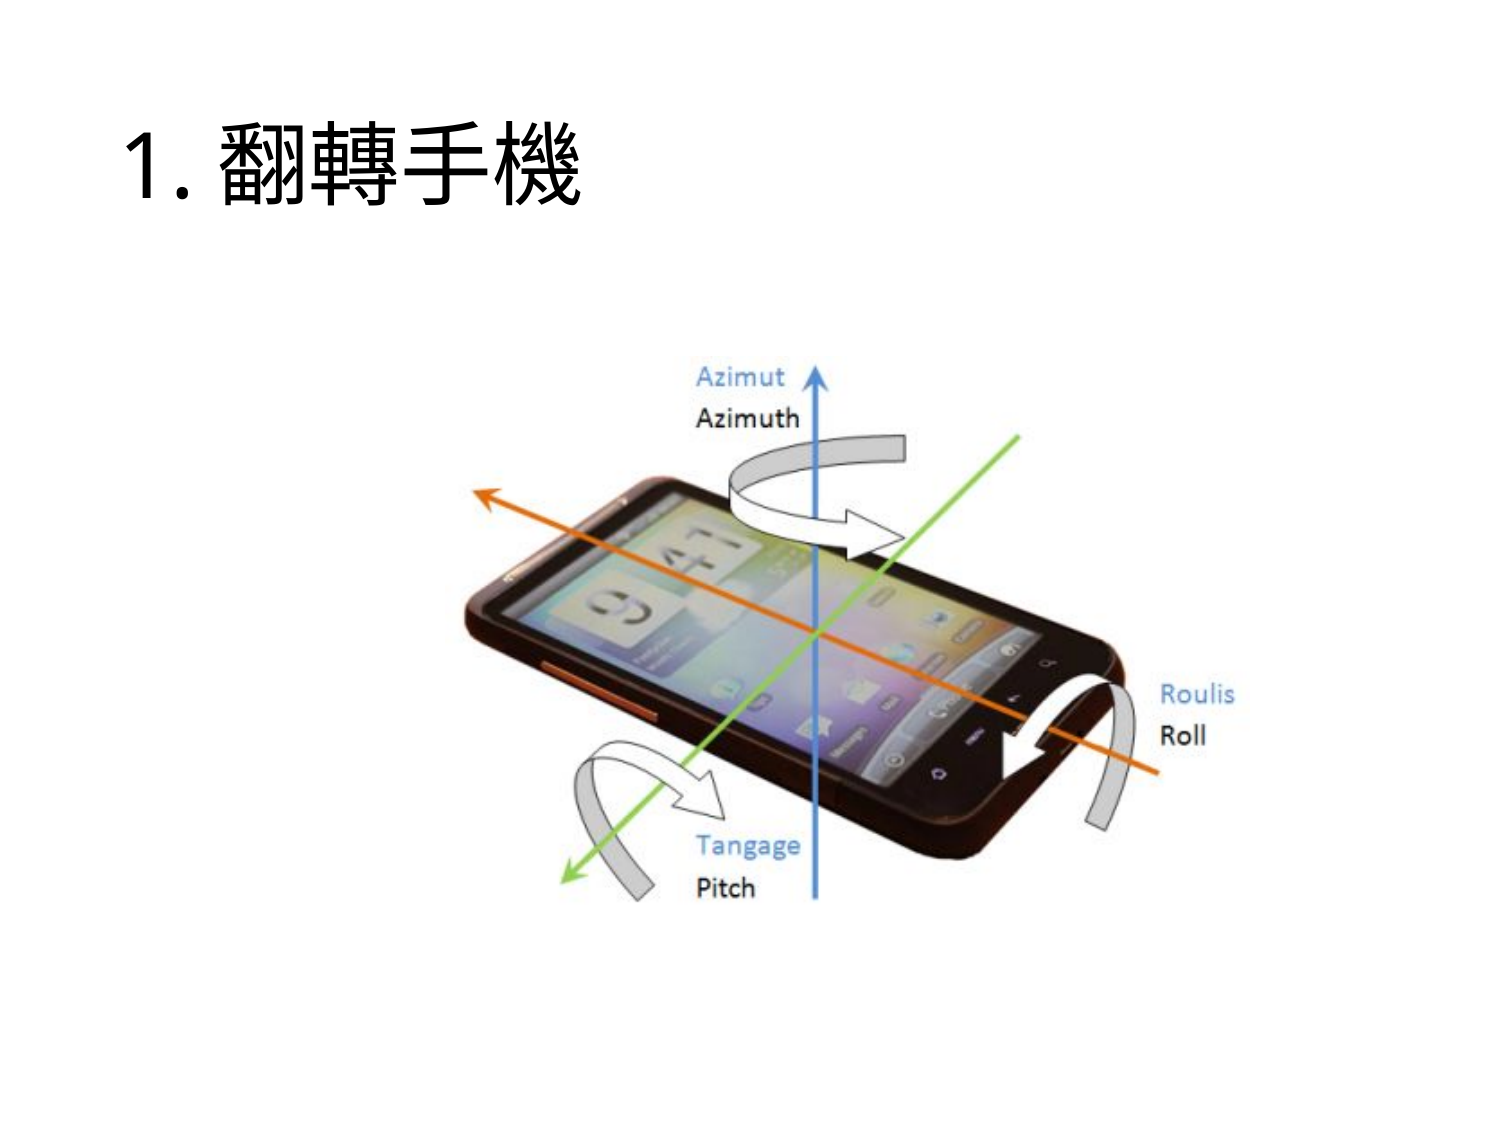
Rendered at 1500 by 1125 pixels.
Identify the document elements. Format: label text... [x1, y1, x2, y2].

title 1.翻轉手機 [103, 59, 1397, 278]
picture [445, 356, 1250, 913]
